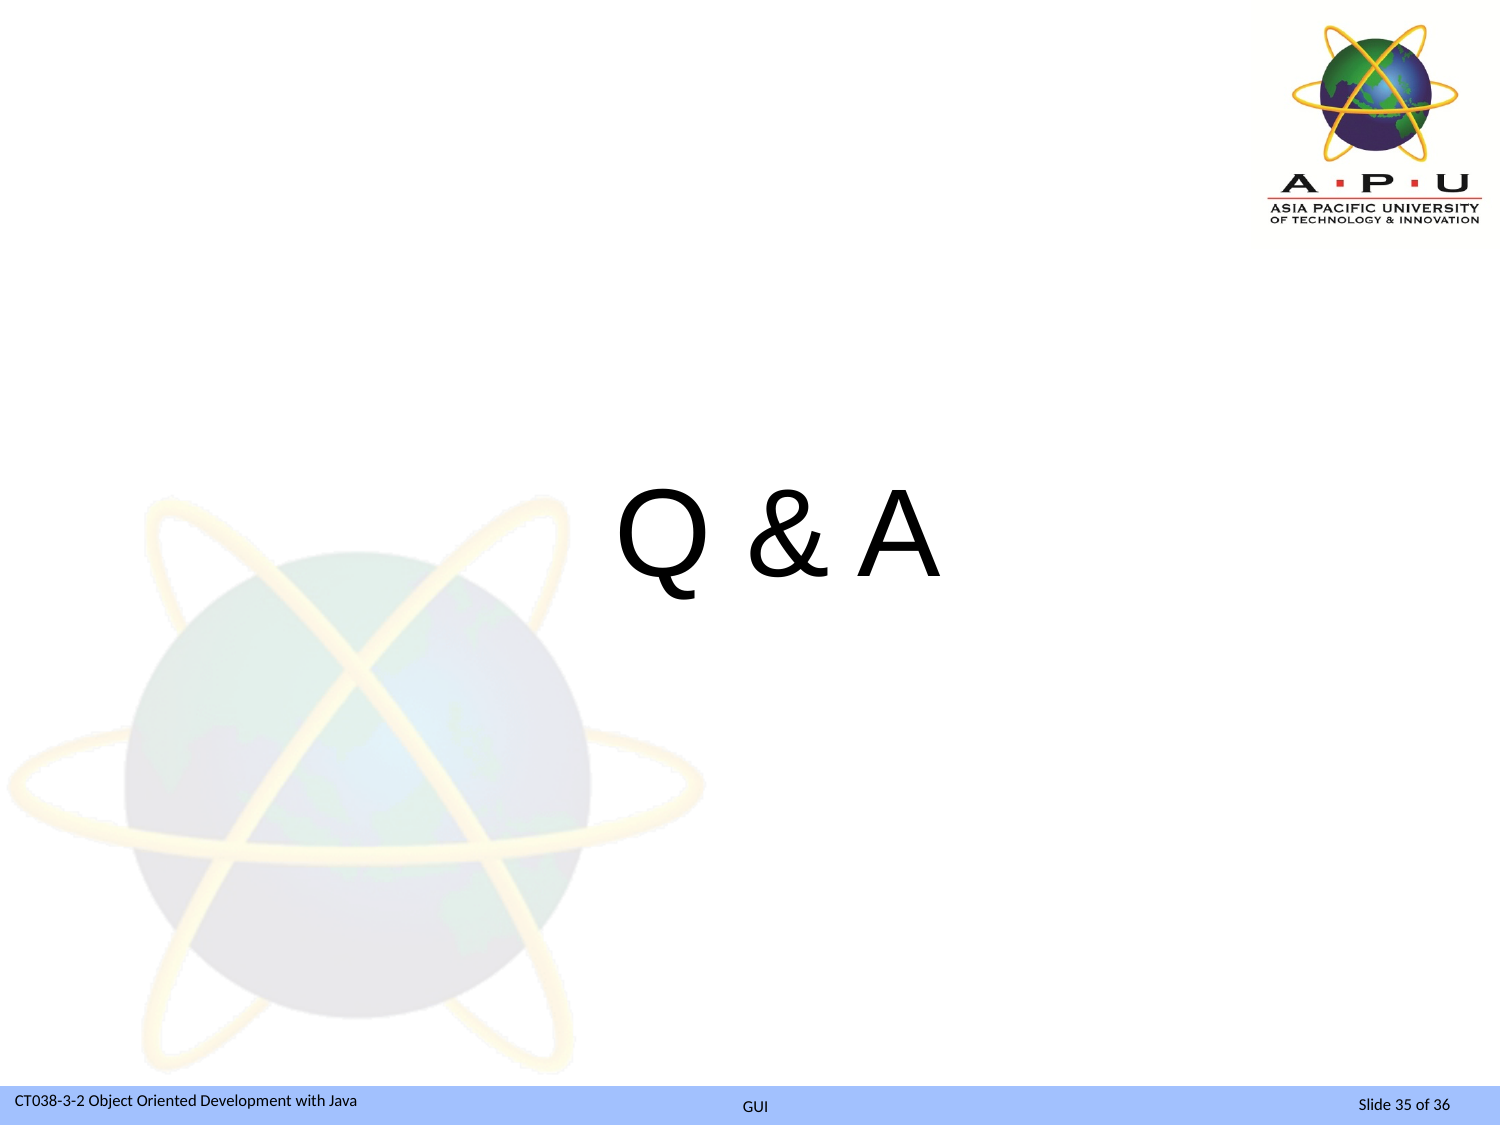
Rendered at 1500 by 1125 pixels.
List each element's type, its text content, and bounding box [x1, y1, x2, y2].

picture [1251, 0, 1500, 249]
list Q & A [93, 268, 1463, 1011]
